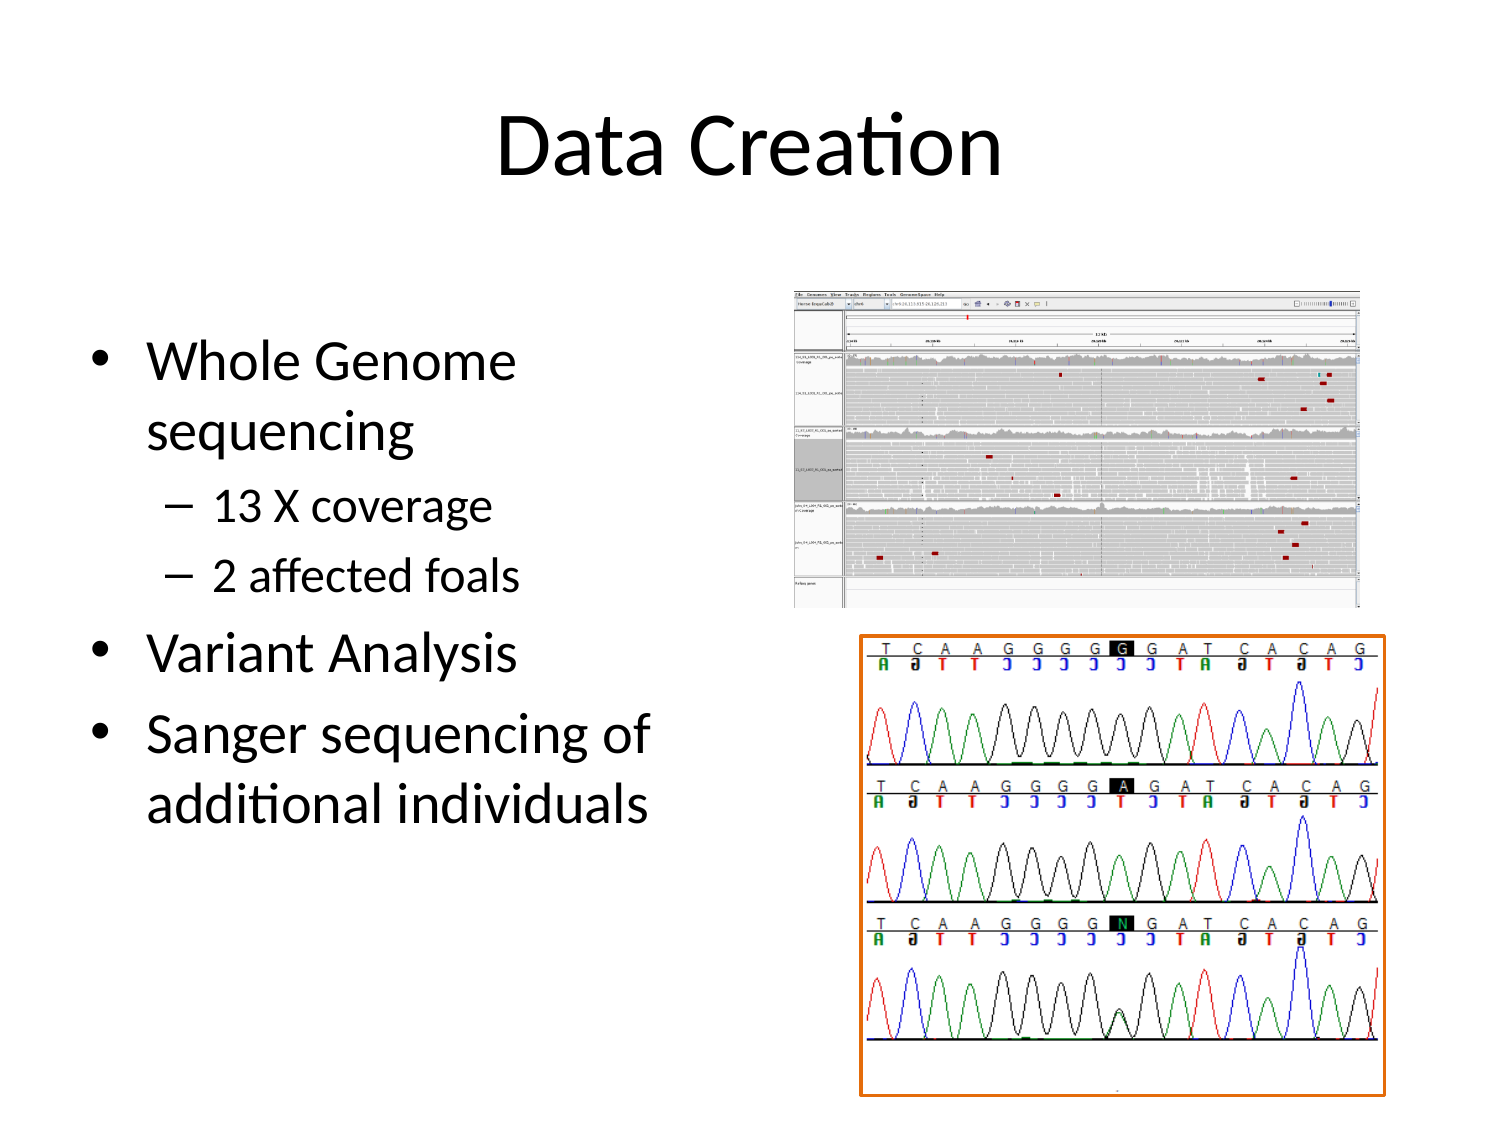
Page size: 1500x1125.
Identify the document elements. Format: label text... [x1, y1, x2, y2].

picture [862, 637, 1384, 1094]
title Data Creation [75, 45, 1425, 233]
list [792, 290, 1361, 608]
list Whole Genome sequencing 13 X coverage 2 affected foals Variant Analysis Sanger sequencing of additional individuals [75, 315, 738, 928]
